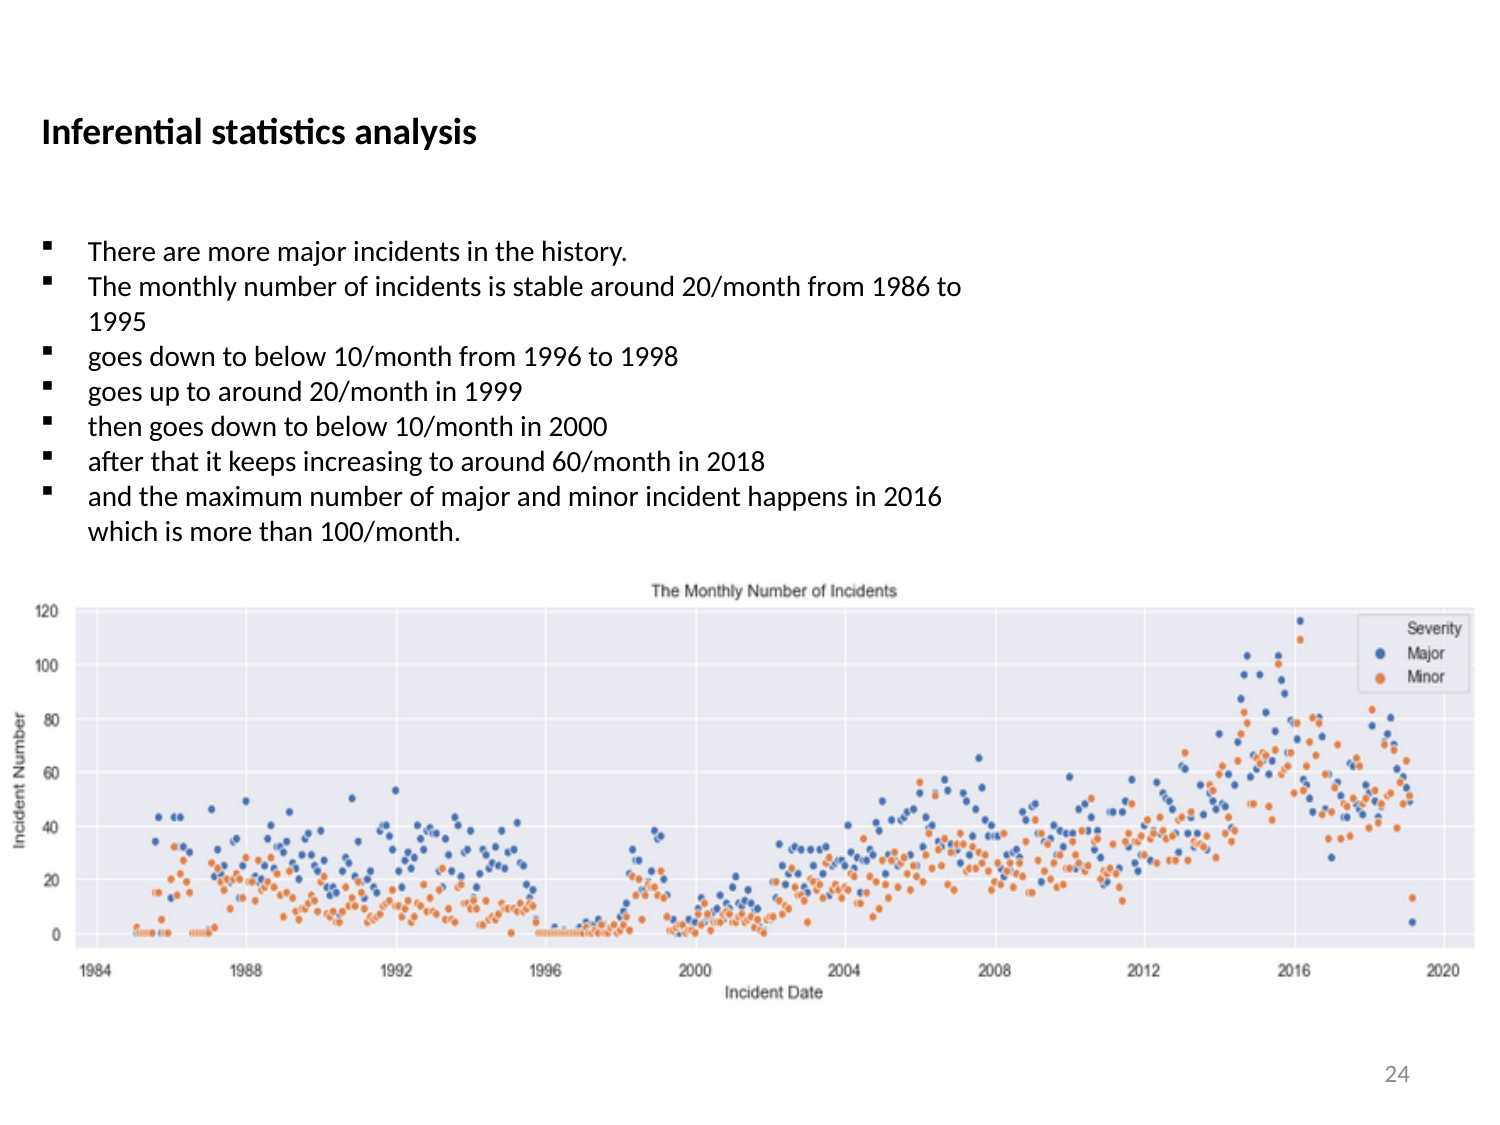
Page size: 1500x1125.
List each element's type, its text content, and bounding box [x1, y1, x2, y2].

text_box Inferential statistics analysis [26, 99, 493, 160]
text_box There are more major incidents in the history. The monthly number of incidents is stable around 20/month from 1986 to 1995 goes down to below 10/month from 1996 to 1998 goes up to around 20/month in 1999 then goes down to below 10/month in 2000 after that it keeps increasing to around 60/month in 2018 and the maximum number of major and minor incident happens in 2016 which is more than 100/month. [26, 224, 1002, 555]
slide_number 24 [1074, 1042, 1425, 1103]
picture [0, 574, 1500, 1013]
